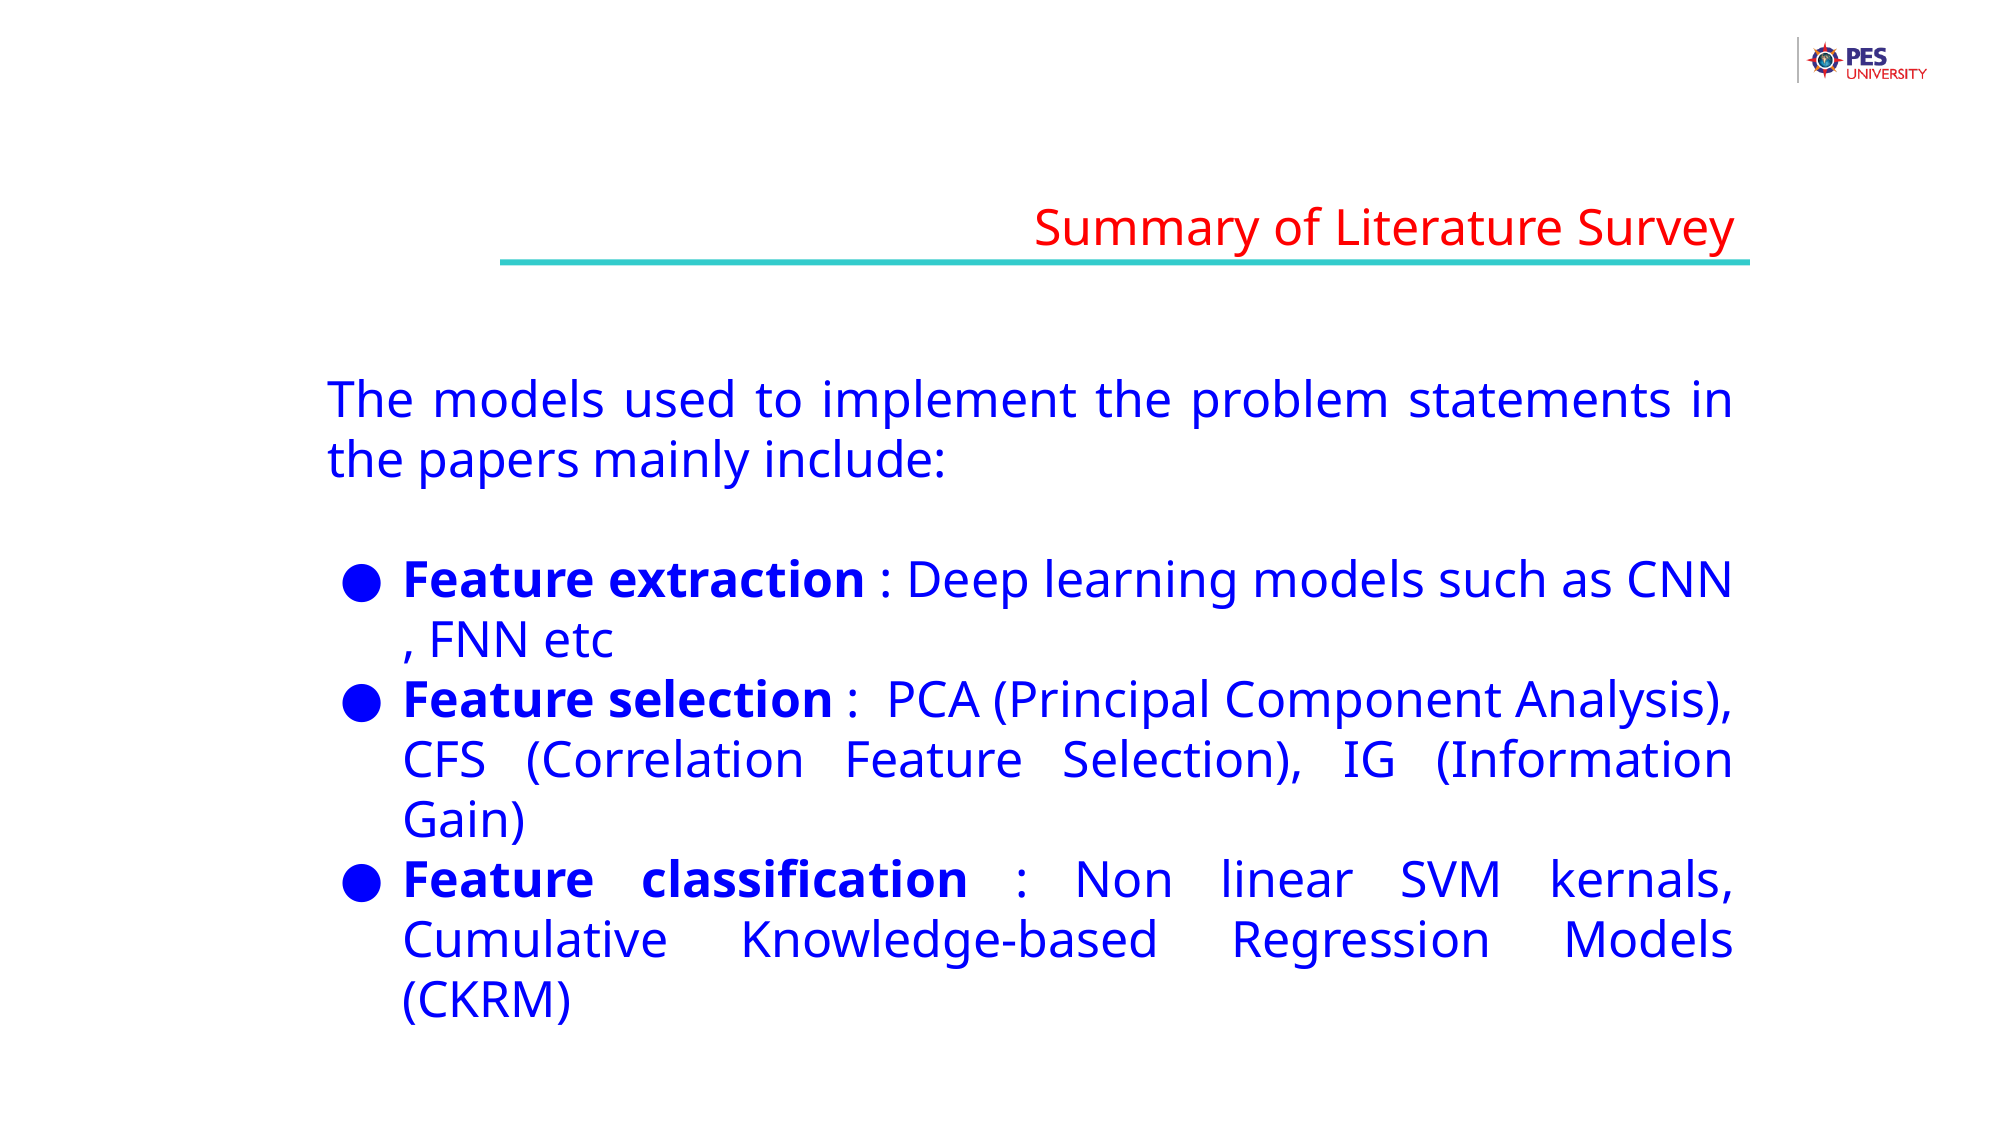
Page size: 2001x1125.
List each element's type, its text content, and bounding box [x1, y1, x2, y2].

text_box Summary of Literature Survey [474, 187, 1750, 263]
text_box The models used to implement the problem statements in the papers mainly include: Feature extraction : Deep learning models such as CNN , FNN etc Feature selection : PCA (Principal Component Analysis), CFS (Correlation Feature Selection), IG (Information Gain) Feature classification : Non linear SVM kernals, Cumulative Knowledge-based Regression Models (CKRM) [312, 299, 1750, 1075]
picture [1806, 41, 1927, 79]
